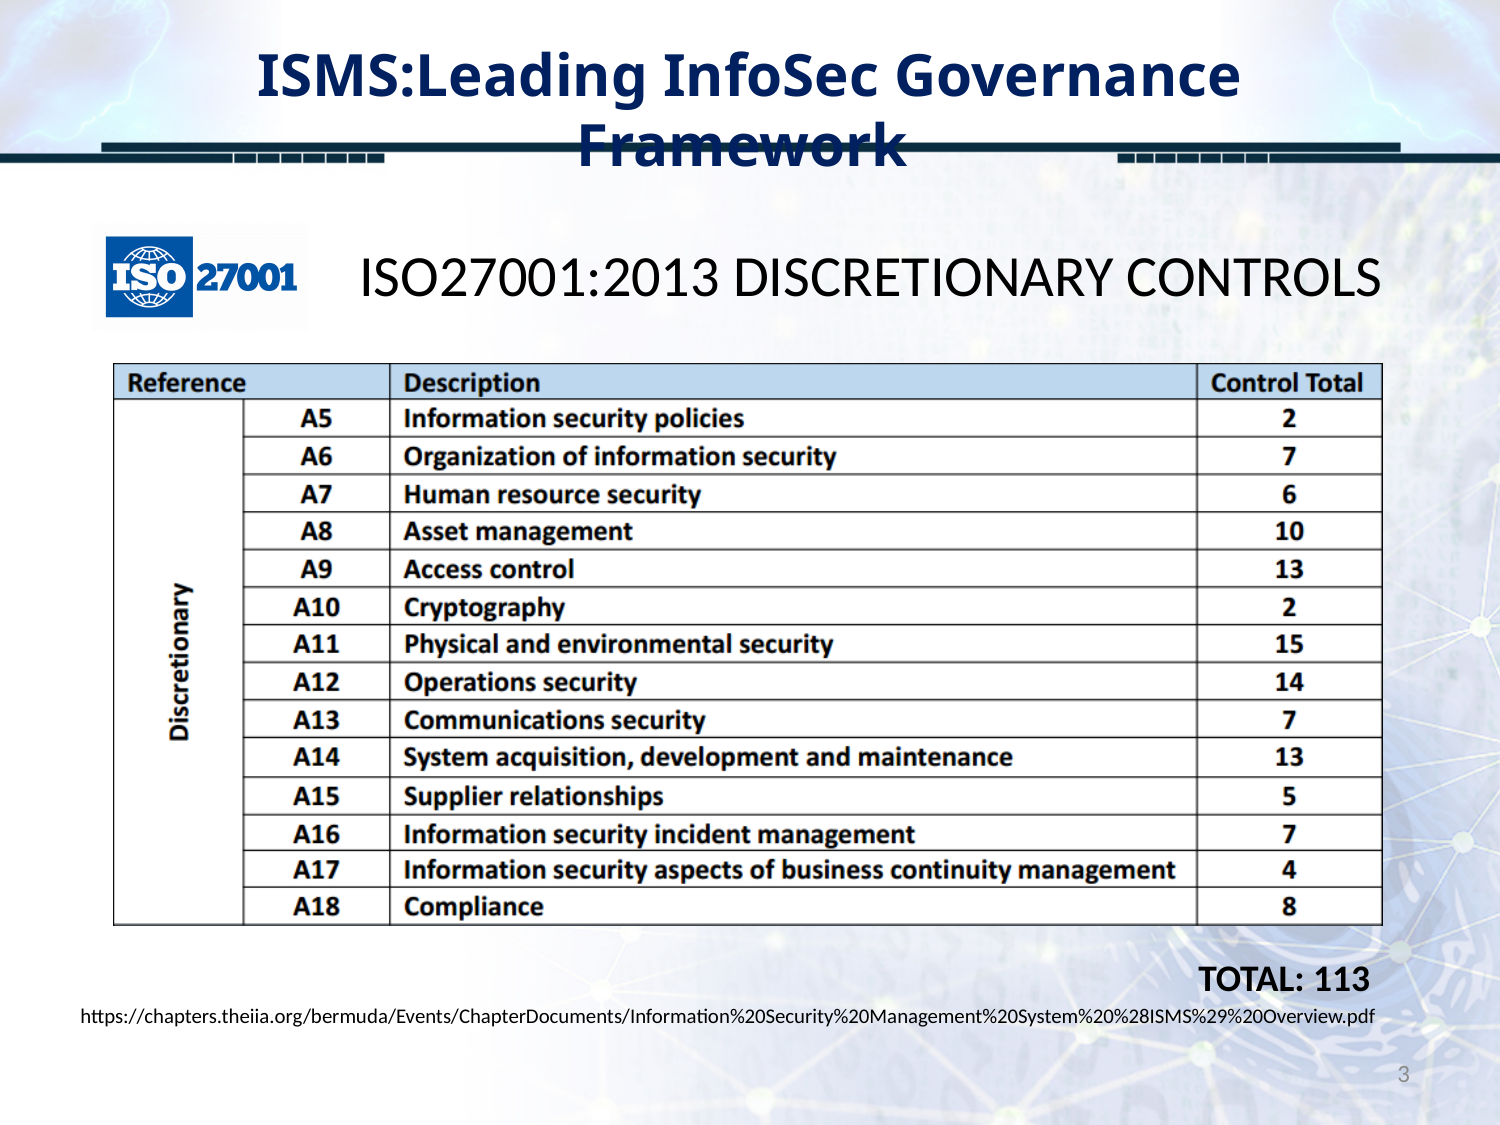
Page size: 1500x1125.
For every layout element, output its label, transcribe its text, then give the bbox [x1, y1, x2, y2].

text_box https://chapters.theiia.org/bermuda/Events/ChapterDocuments/Information%20Security%20Management%20System%20%28ISMS%29%20Overview.pdf [65, 994, 1430, 1035]
picture [0, 0, 1500, 1125]
text_box TOTAL: 113 [1183, 947, 1386, 1007]
slide_number 3 [1074, 1042, 1425, 1103]
text_box ISO27001:2013 DISCRETIONARY CONTROLS [344, 230, 1399, 315]
title ISMS:Leading InfoSec Governance Framework [75, 34, 1425, 182]
